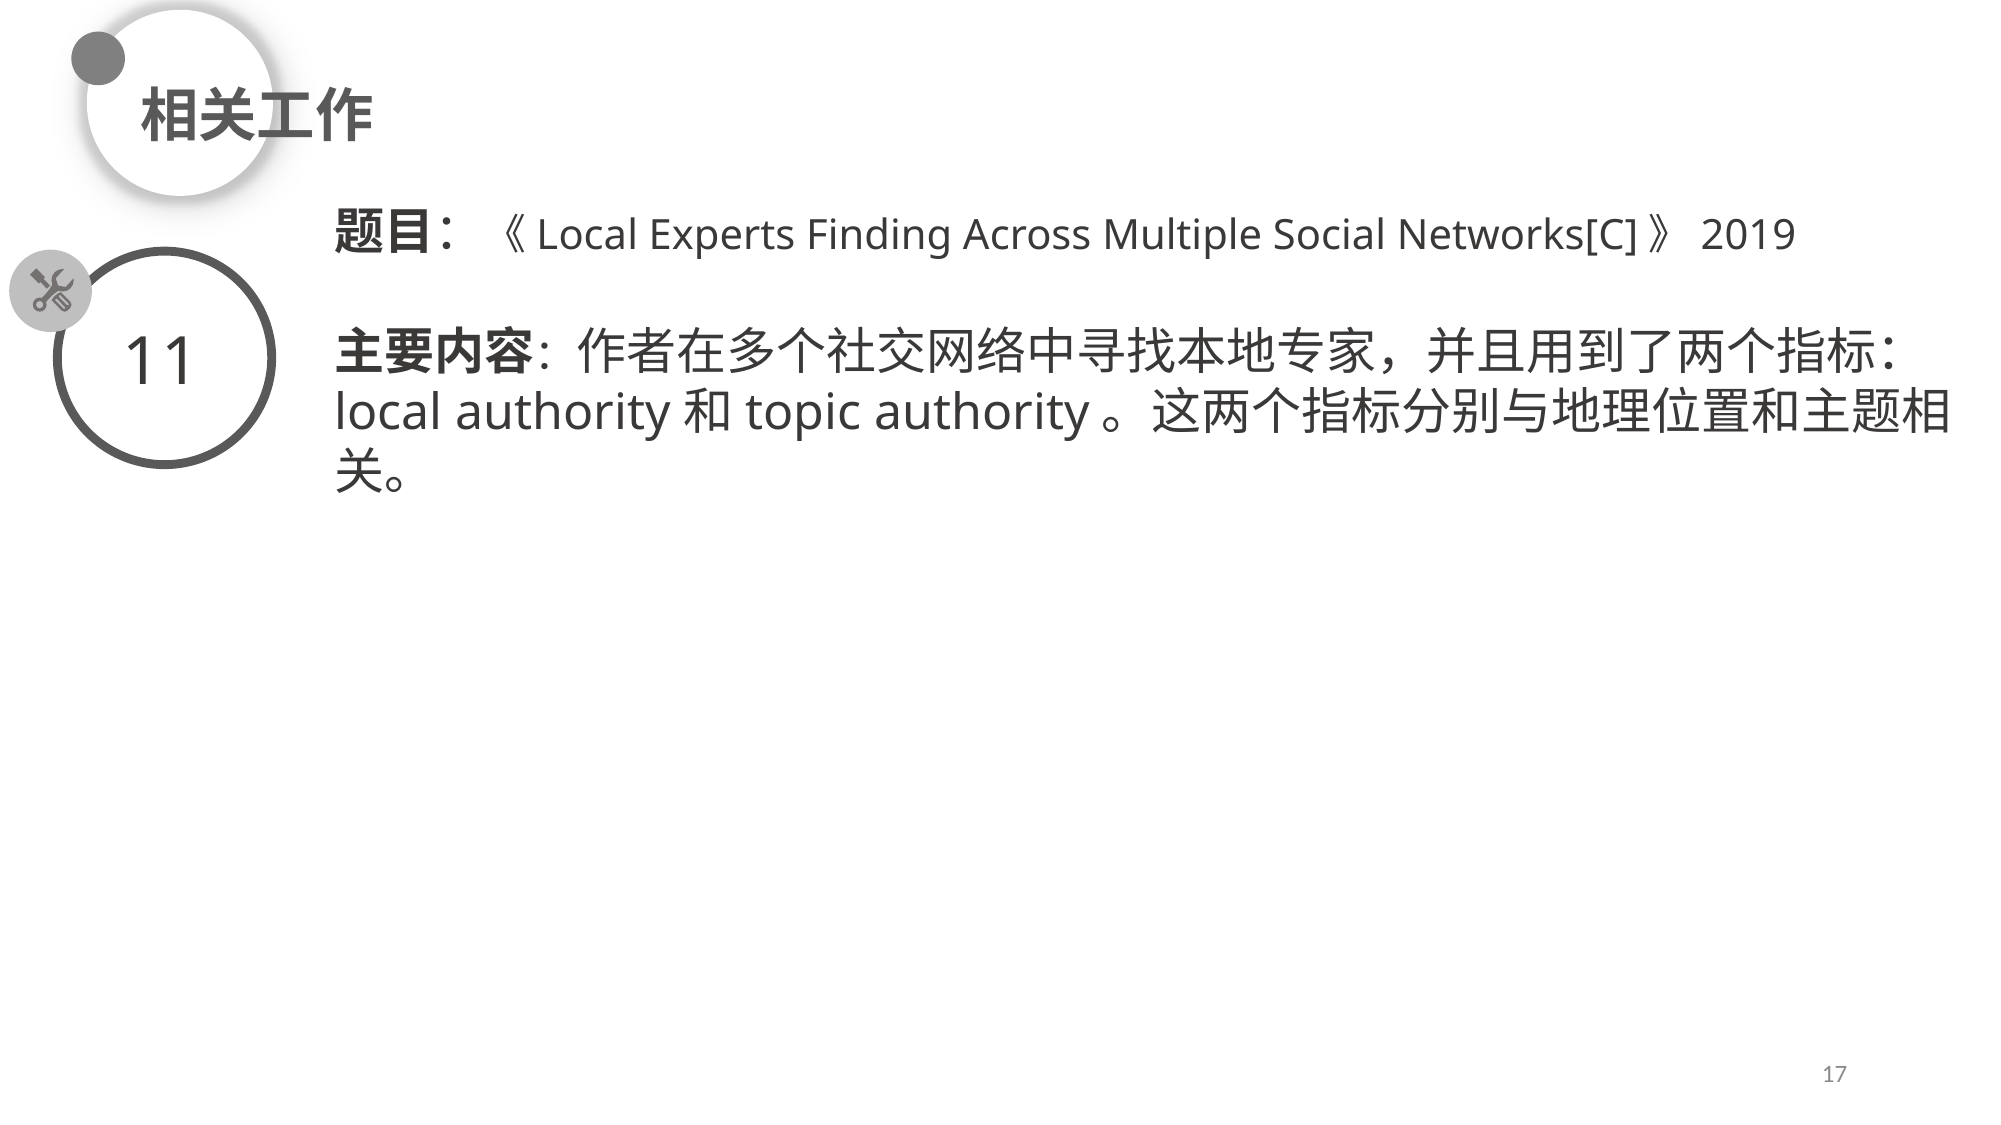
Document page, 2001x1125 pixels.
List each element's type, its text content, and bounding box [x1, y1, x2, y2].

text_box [9, 249, 272, 465]
text_box 相关工作 [275, 78, 608, 149]
slide_number 17 [1412, 1042, 1863, 1103]
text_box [61, 3, 275, 190]
text_box 题目：《Local Experts Finding Across Multiple Social Networks[C]》2019 主要内容：作者在多个社交网络中寻找本地专家，并且用到了两个指标：local authority和topic authority。这两个指标分别与地理位置和主题相关。 [319, 191, 1980, 507]
